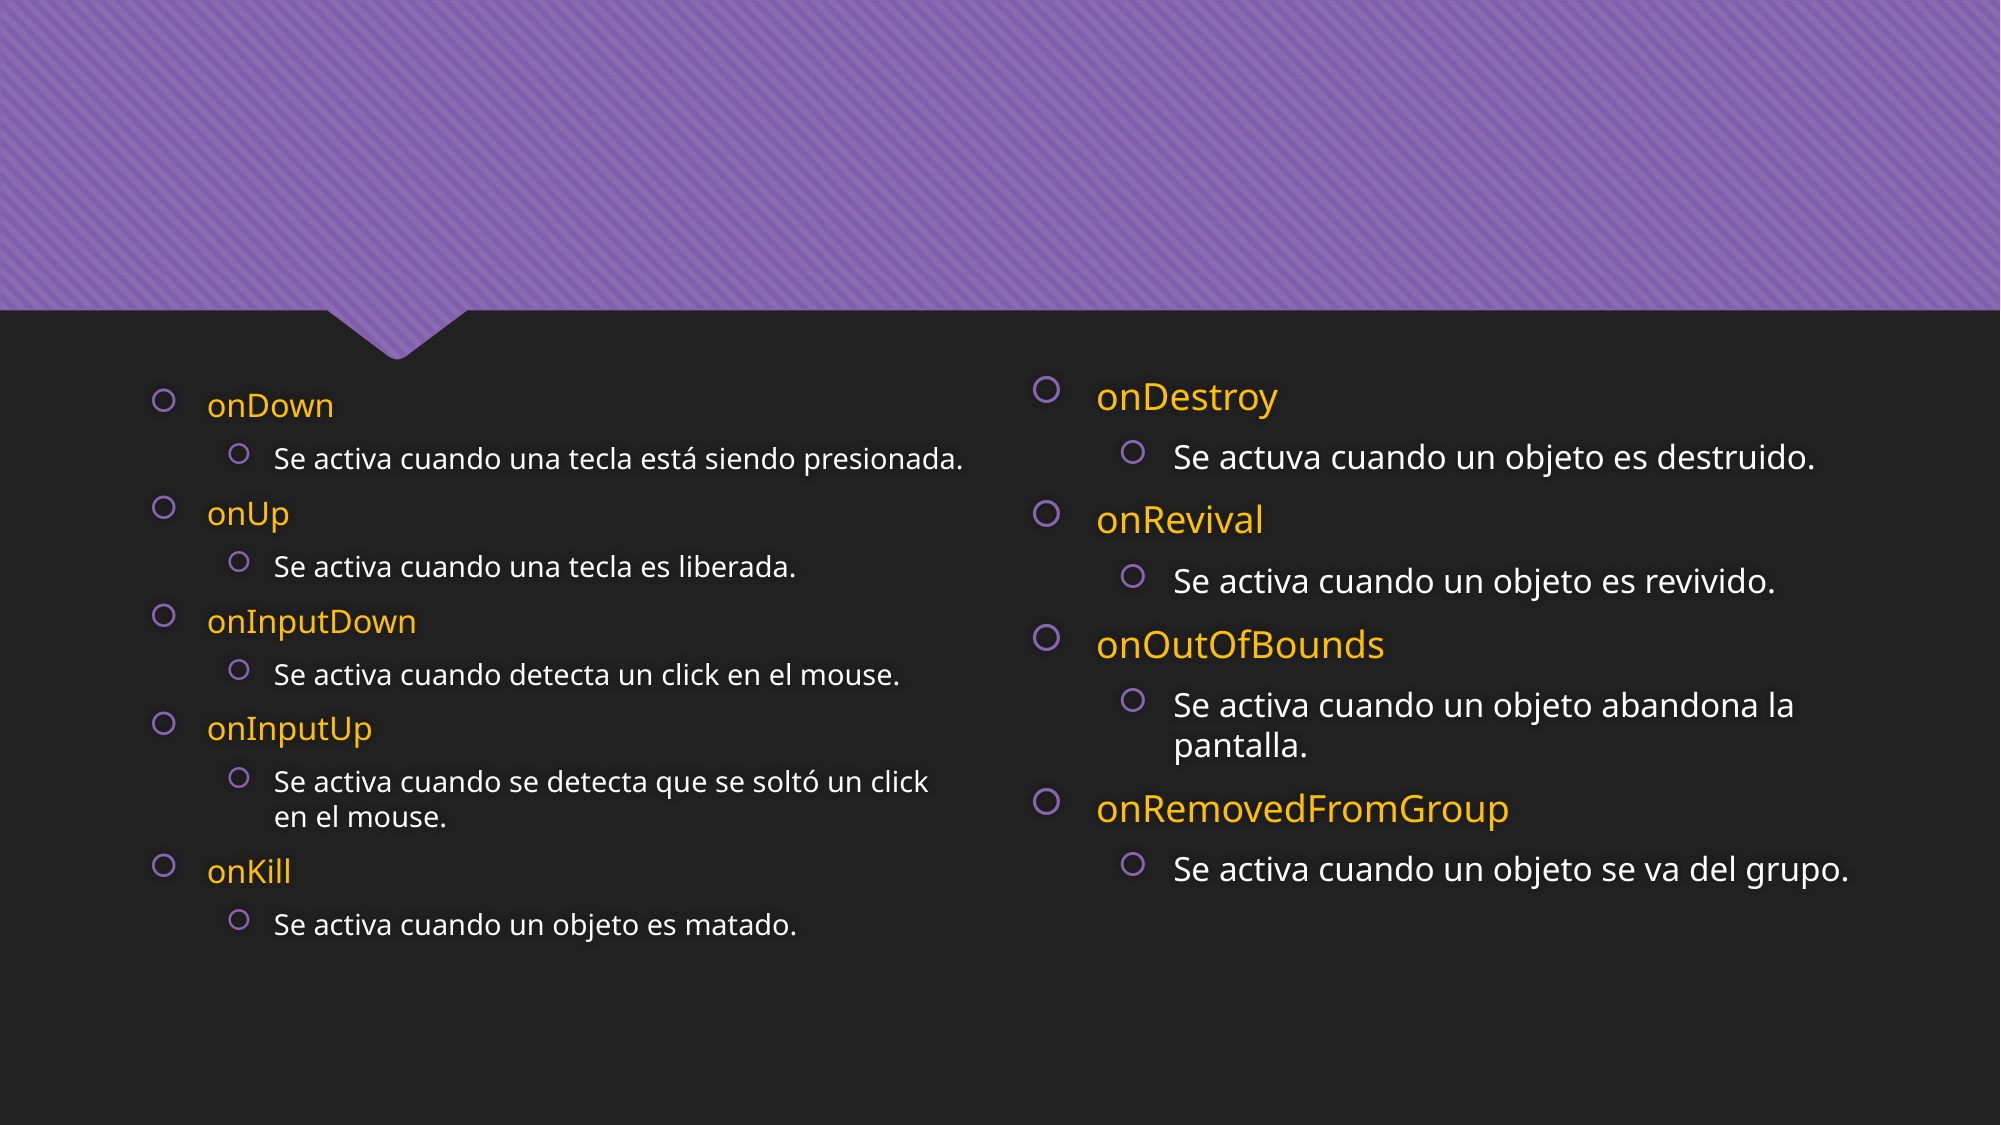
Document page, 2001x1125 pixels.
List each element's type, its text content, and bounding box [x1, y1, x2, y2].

list onDown Se activa cuando una tecla está siendo presionada. onUp Se activa cuando una tecla es liberada. onInputDown Se activa cuando detecta un click en el mouse. onInputUp Se activa cuando se detecta que se soltó un click en el mouse. onKill Se activa cuando un objeto es matado. [134, 364, 985, 962]
list onDestroy Se actuva cuando un objeto es destruido. onRevival Se activa cuando un objeto es revivido. onOutOfBounds Se activa cuando un objeto abandona la pantalla. onRemovedFromGroup Se activa cuando un objeto se va del grupo. [1014, 364, 1868, 962]
